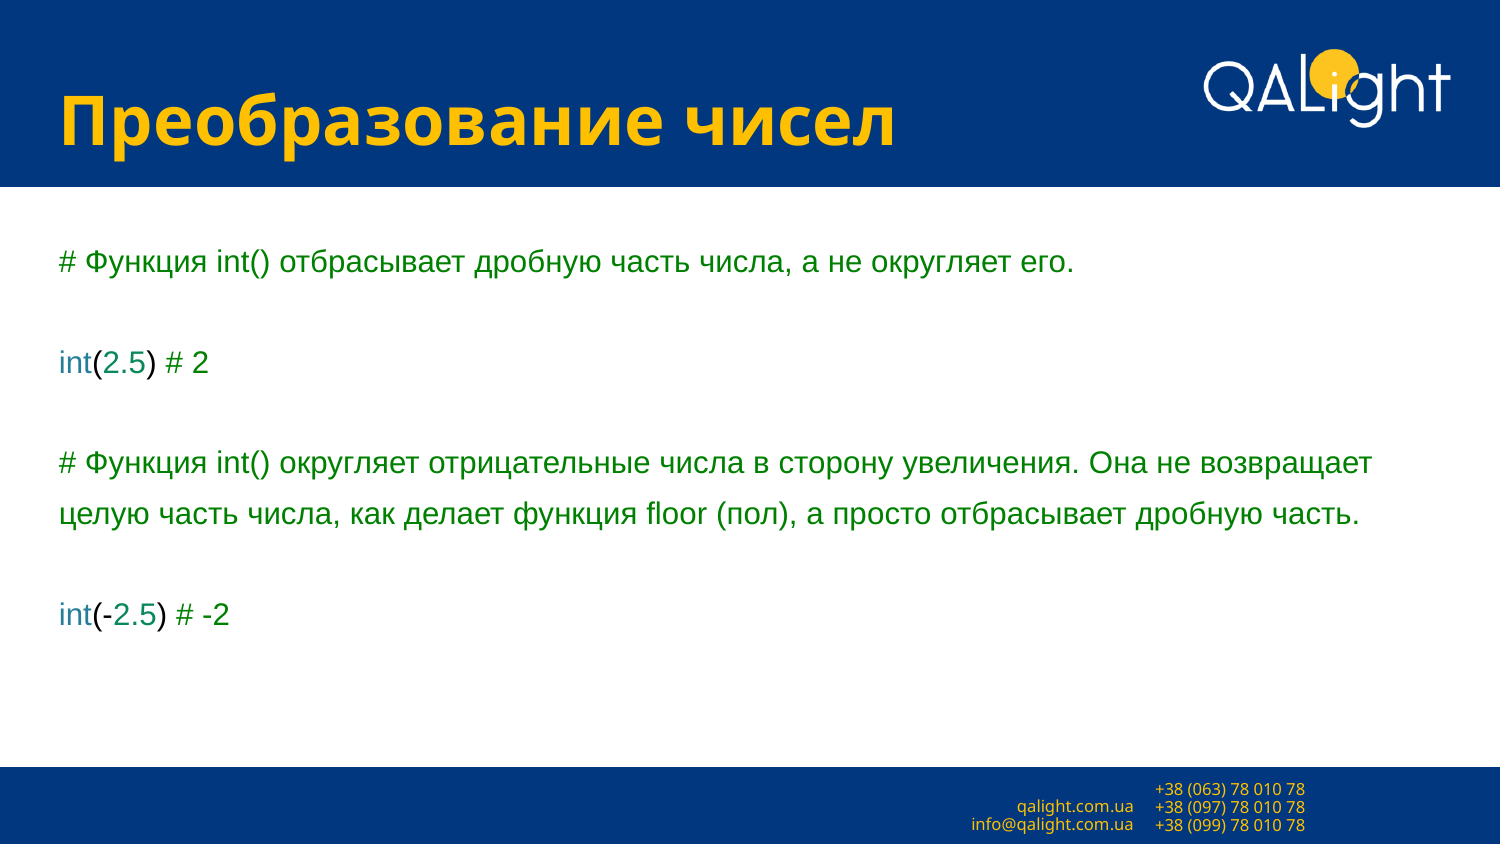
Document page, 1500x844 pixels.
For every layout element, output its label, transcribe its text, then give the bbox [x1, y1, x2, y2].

title Преобразование чисел [47, 15, 1187, 172]
subtitle # Функция int() отбрасывает дробную часть числа, а не округляет его. int(2.5) # 2 # Функция int() округляет отрицательные числа в сторону увеличения. Она не возвращает целую часть числа, как делает функция floor (пол), а просто отбрасывает дробную часть. int(-2.5) # -2 [47, 216, 1448, 763]
picture [1200, 48, 1453, 130]
